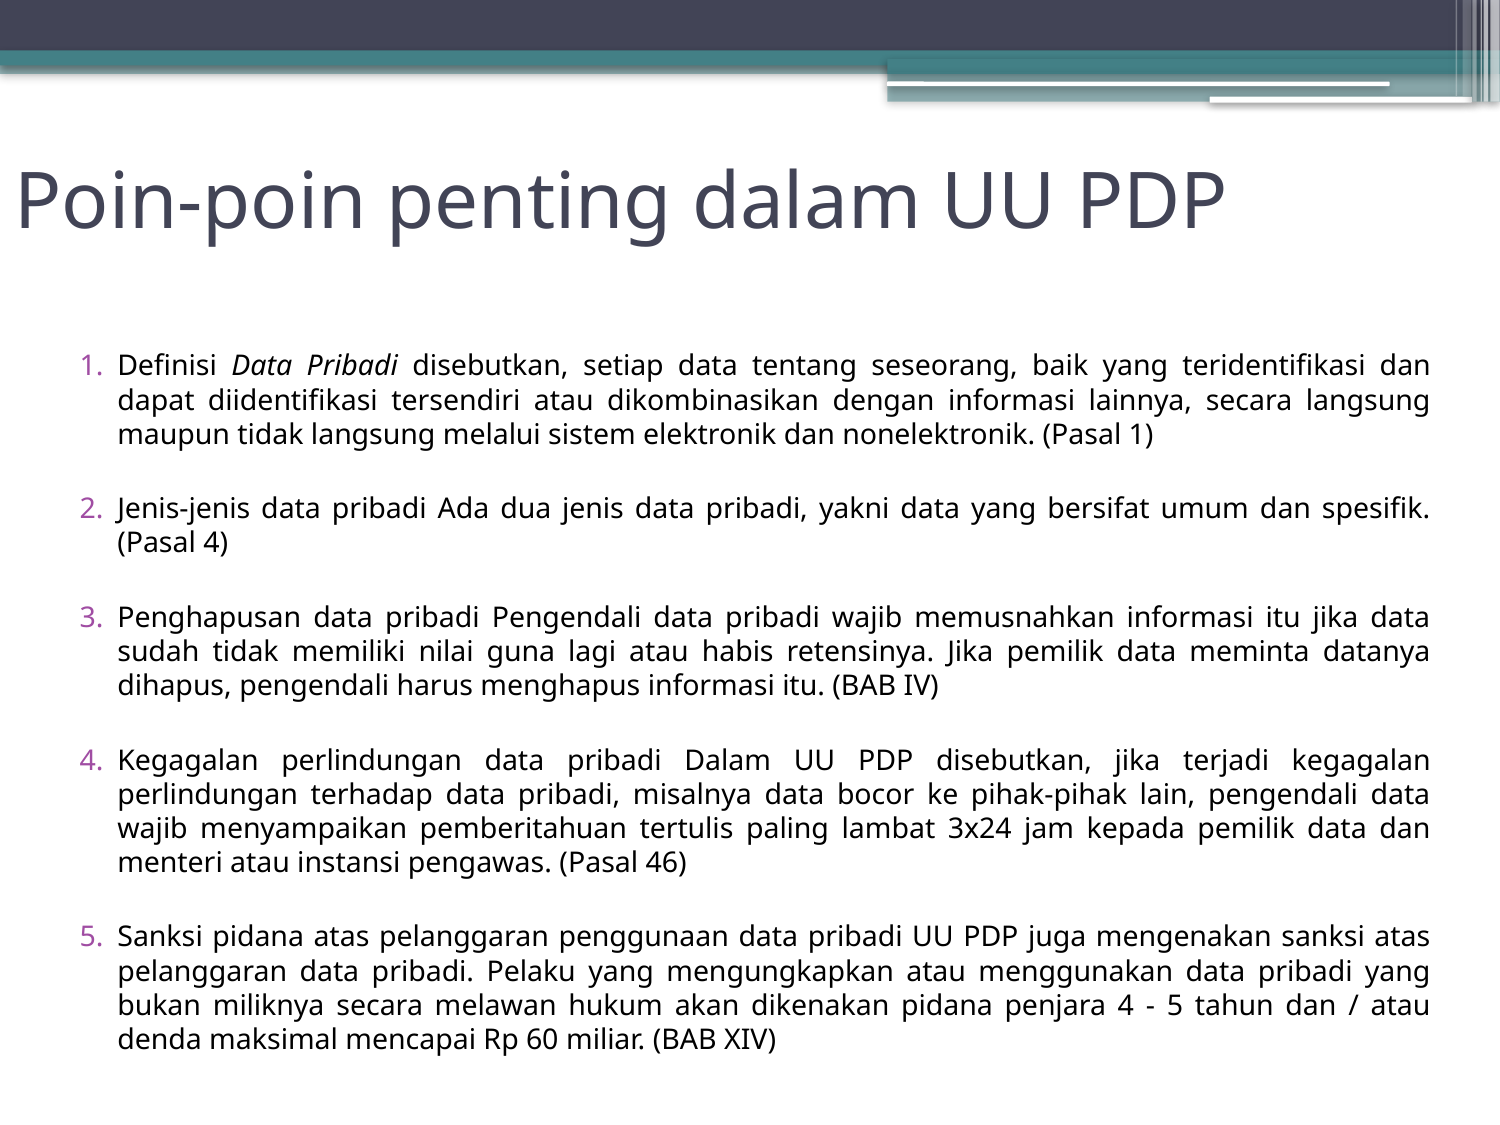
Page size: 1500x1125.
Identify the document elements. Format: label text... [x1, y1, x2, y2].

list Definisi Data Pribadi disebutkan, setiap data tentang seseorang, baik yang teridentifikasi dan dapat diidentifikasi tersendiri atau dikombinasikan dengan informasi lainnya, secara langsung maupun tidak langsung melalui sistem elektronik dan nonelektronik. (Pasal 1) Jenis-jenis data pribadi Ada dua jenis data pribadi, yakni data yang bersifat umum dan spesifik. (Pasal 4) Penghapusan data pribadi Pengendali data pribadi wajib memusnahkan informasi itu jika data sudah tidak memiliki nilai guna lagi atau habis retensinya. Jika pemilik data meminta datanya dihapus, pengendali harus menghapus informasi itu. (BAB IV) Kegagalan perlindungan data pribadi Dalam UU PDP disebutkan, jika terjadi kegagalan perlindungan terhadap data pribadi, misalnya data bocor ke pihak-pihak lain, pengendali data wajib menyampaikan pemberitahuan tertulis paling lambat 3x24 jam kepada pemilik data dan menteri atau instansi pengawas. (Pasal 46) Sanksi pidana atas pelanggaran penggunaan data pribadi UU PDP juga mengenakan sanksi atas pelanggaran data pribadi. Pelaku yang mengungkapkan atau menggunakan data pribadi yang bukan miliknya secara melawan hukum akan dikenakan pidana penjara 4 - 5 tahun dan / atau denda maksimal mencapai Rp 60 miliar. (BAB XIV) [64, 302, 1447, 1071]
title Poin-poin penting dalam UU PDP [0, 140, 1247, 255]
